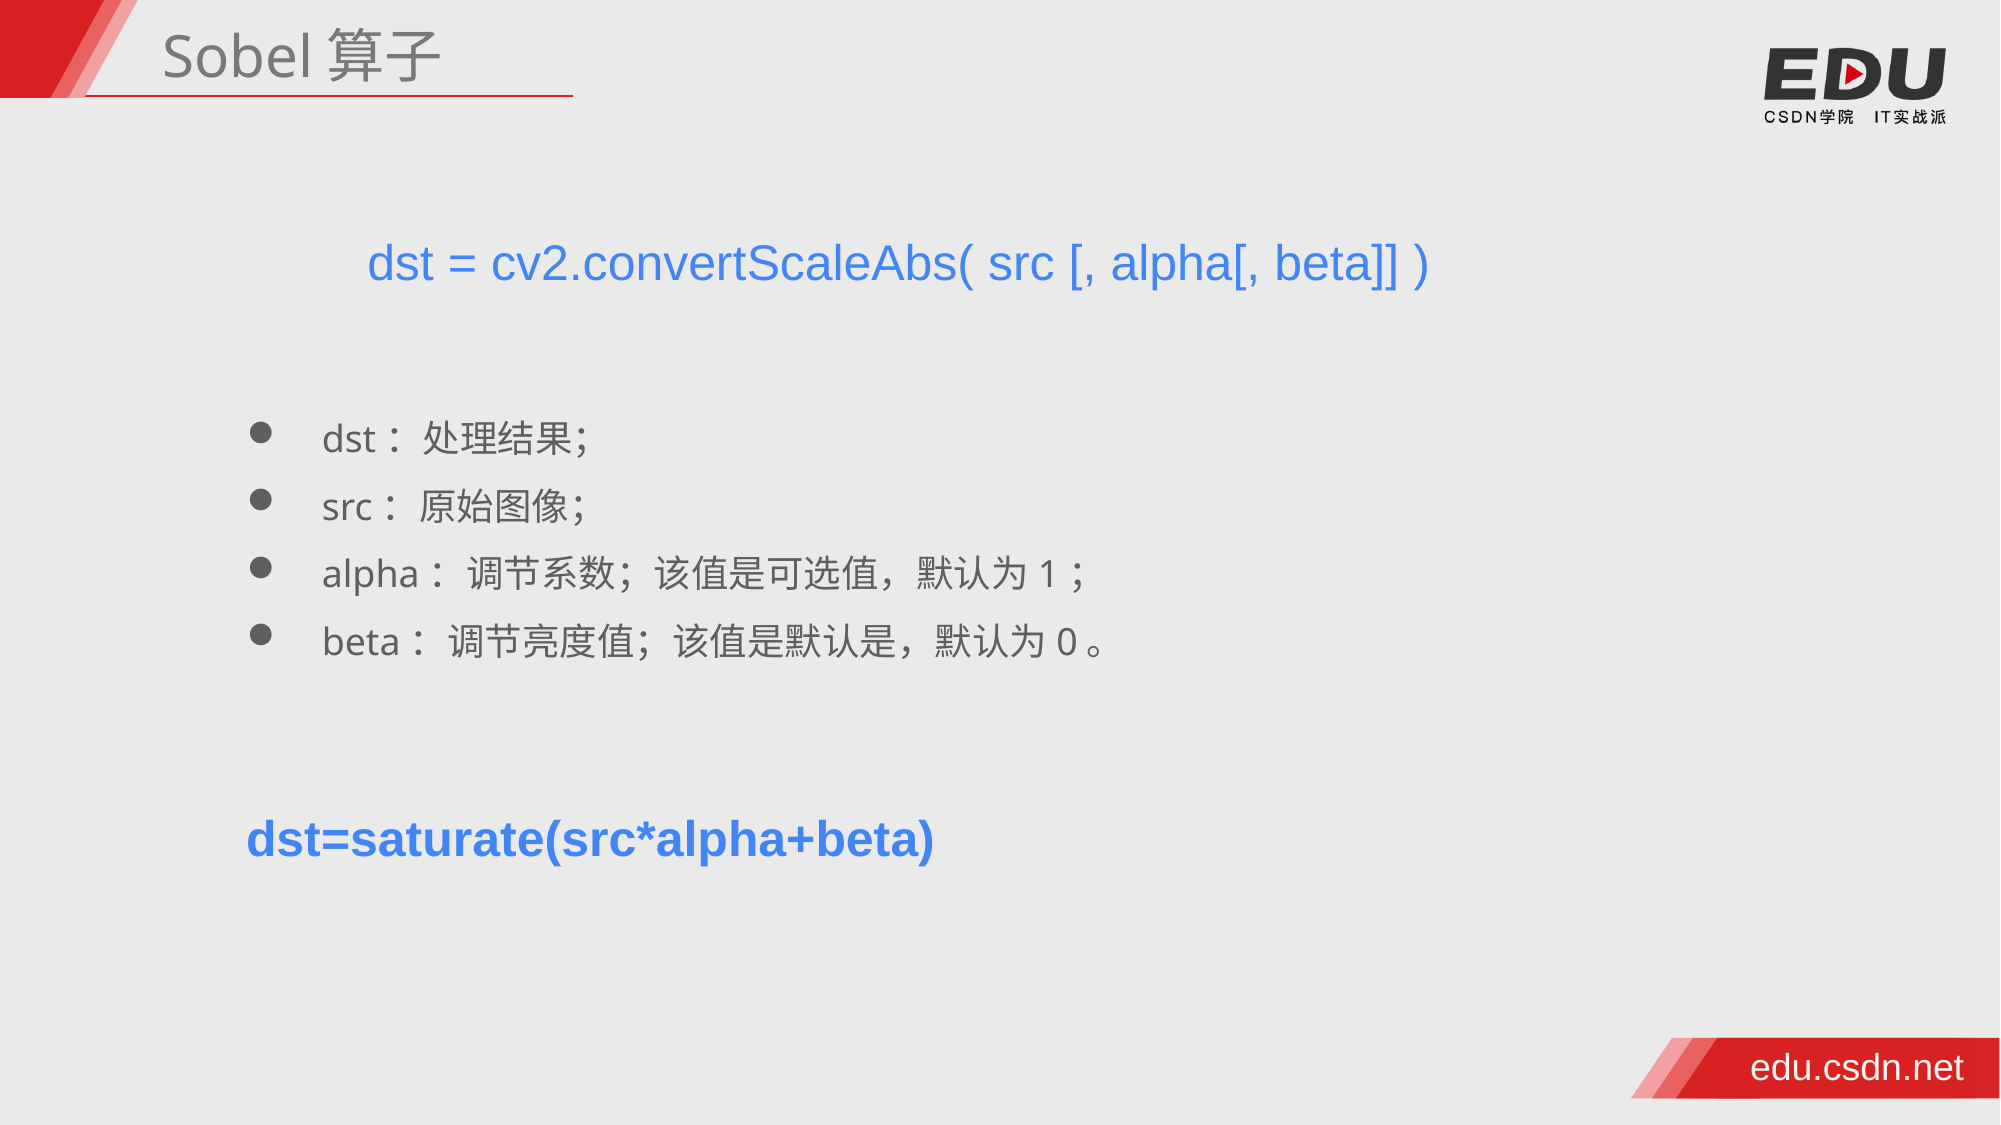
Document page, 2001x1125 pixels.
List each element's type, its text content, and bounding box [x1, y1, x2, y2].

picture [1761, 42, 1948, 128]
text_box dst：处理结果； src：原始图像； alpha：调节系数；该值是可选值，默认为1； beta：调节亮度值；该值是默认是，默认为0。 [232, 385, 1709, 670]
text_box dst=saturate(src*alpha+beta) [231, 798, 1233, 874]
text_box Sobel算子 [154, 19, 618, 118]
text_box dst = cv2.convertScaleAbs( src [, alpha[, beta]] ) [196, 222, 1602, 298]
